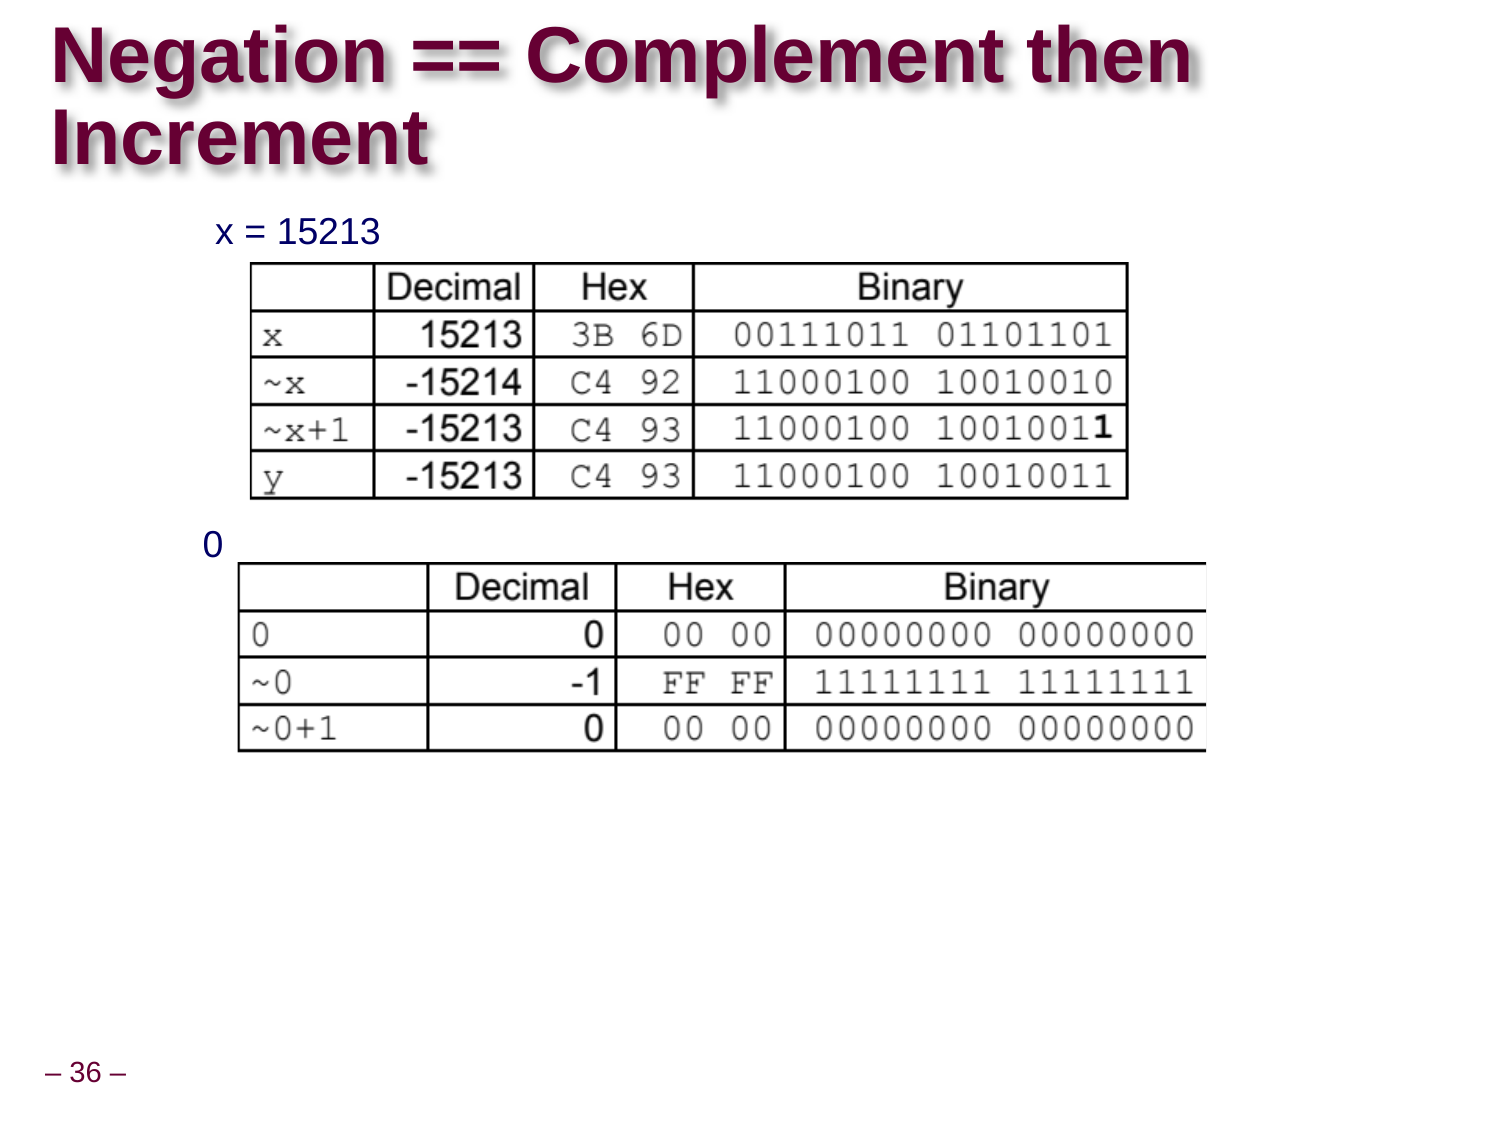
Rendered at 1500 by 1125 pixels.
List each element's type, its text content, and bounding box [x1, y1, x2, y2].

text_box 0 [187, 512, 239, 573]
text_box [237, 562, 1207, 786]
text_box x = 15213 [200, 199, 396, 260]
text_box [249, 262, 1174, 532]
title Negation == Complement then Increment [49, 52, 1241, 145]
